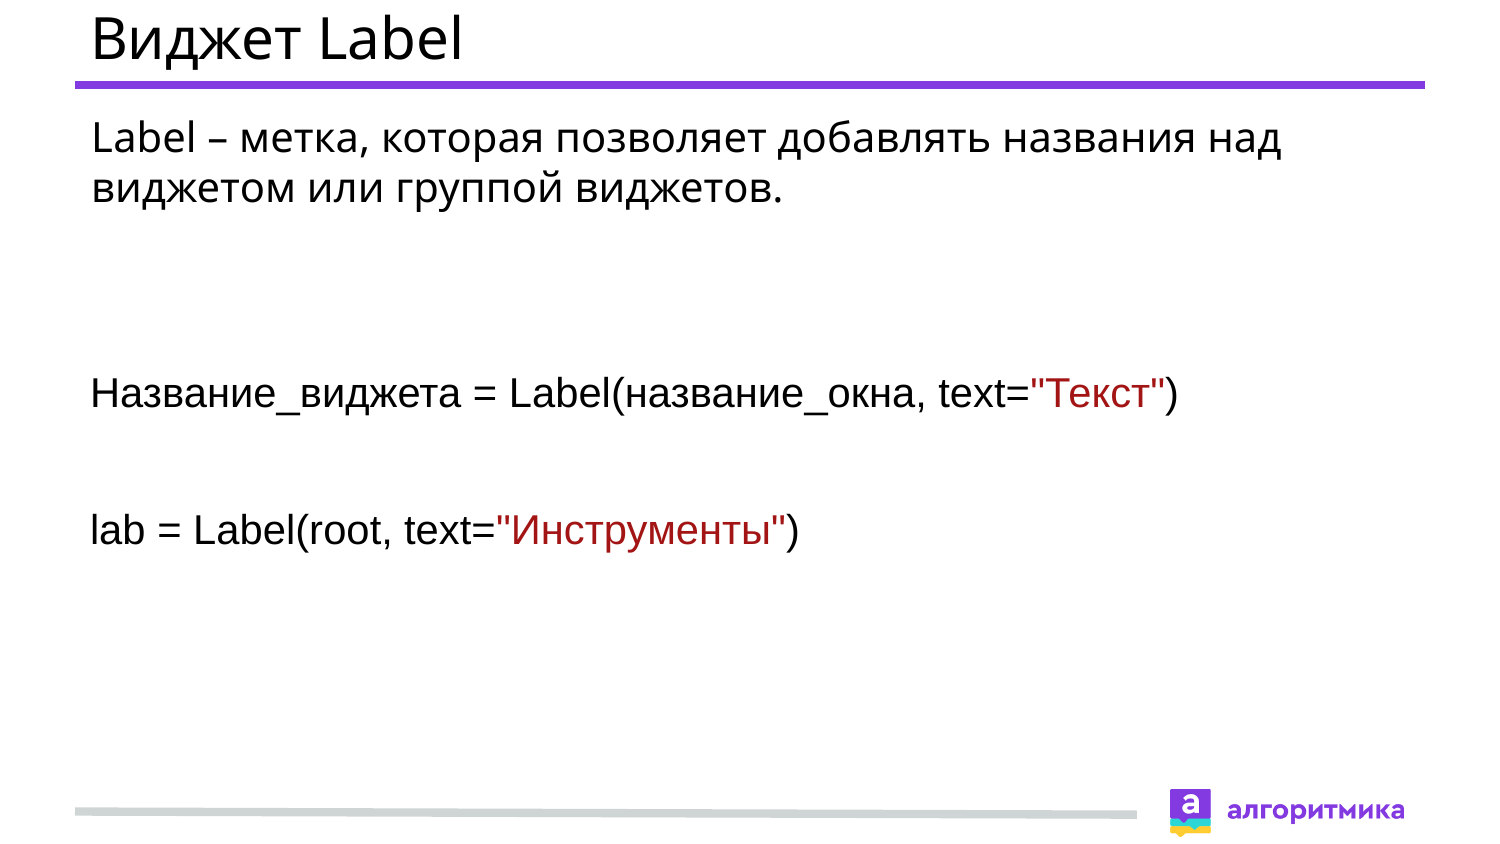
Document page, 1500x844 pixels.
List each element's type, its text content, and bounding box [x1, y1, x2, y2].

text_box lab = Label(root, text="Инструменты") [75, 495, 1040, 561]
title Виджет Label [75, 0, 1425, 73]
list Label – метка, которая позволяет добавлять названия над виджетом или группой виджетов. [75, 96, 1425, 283]
text_box Название_виджета = Label(название_окна, text="Текст") [75, 357, 1444, 424]
picture [1170, 789, 1404, 837]
